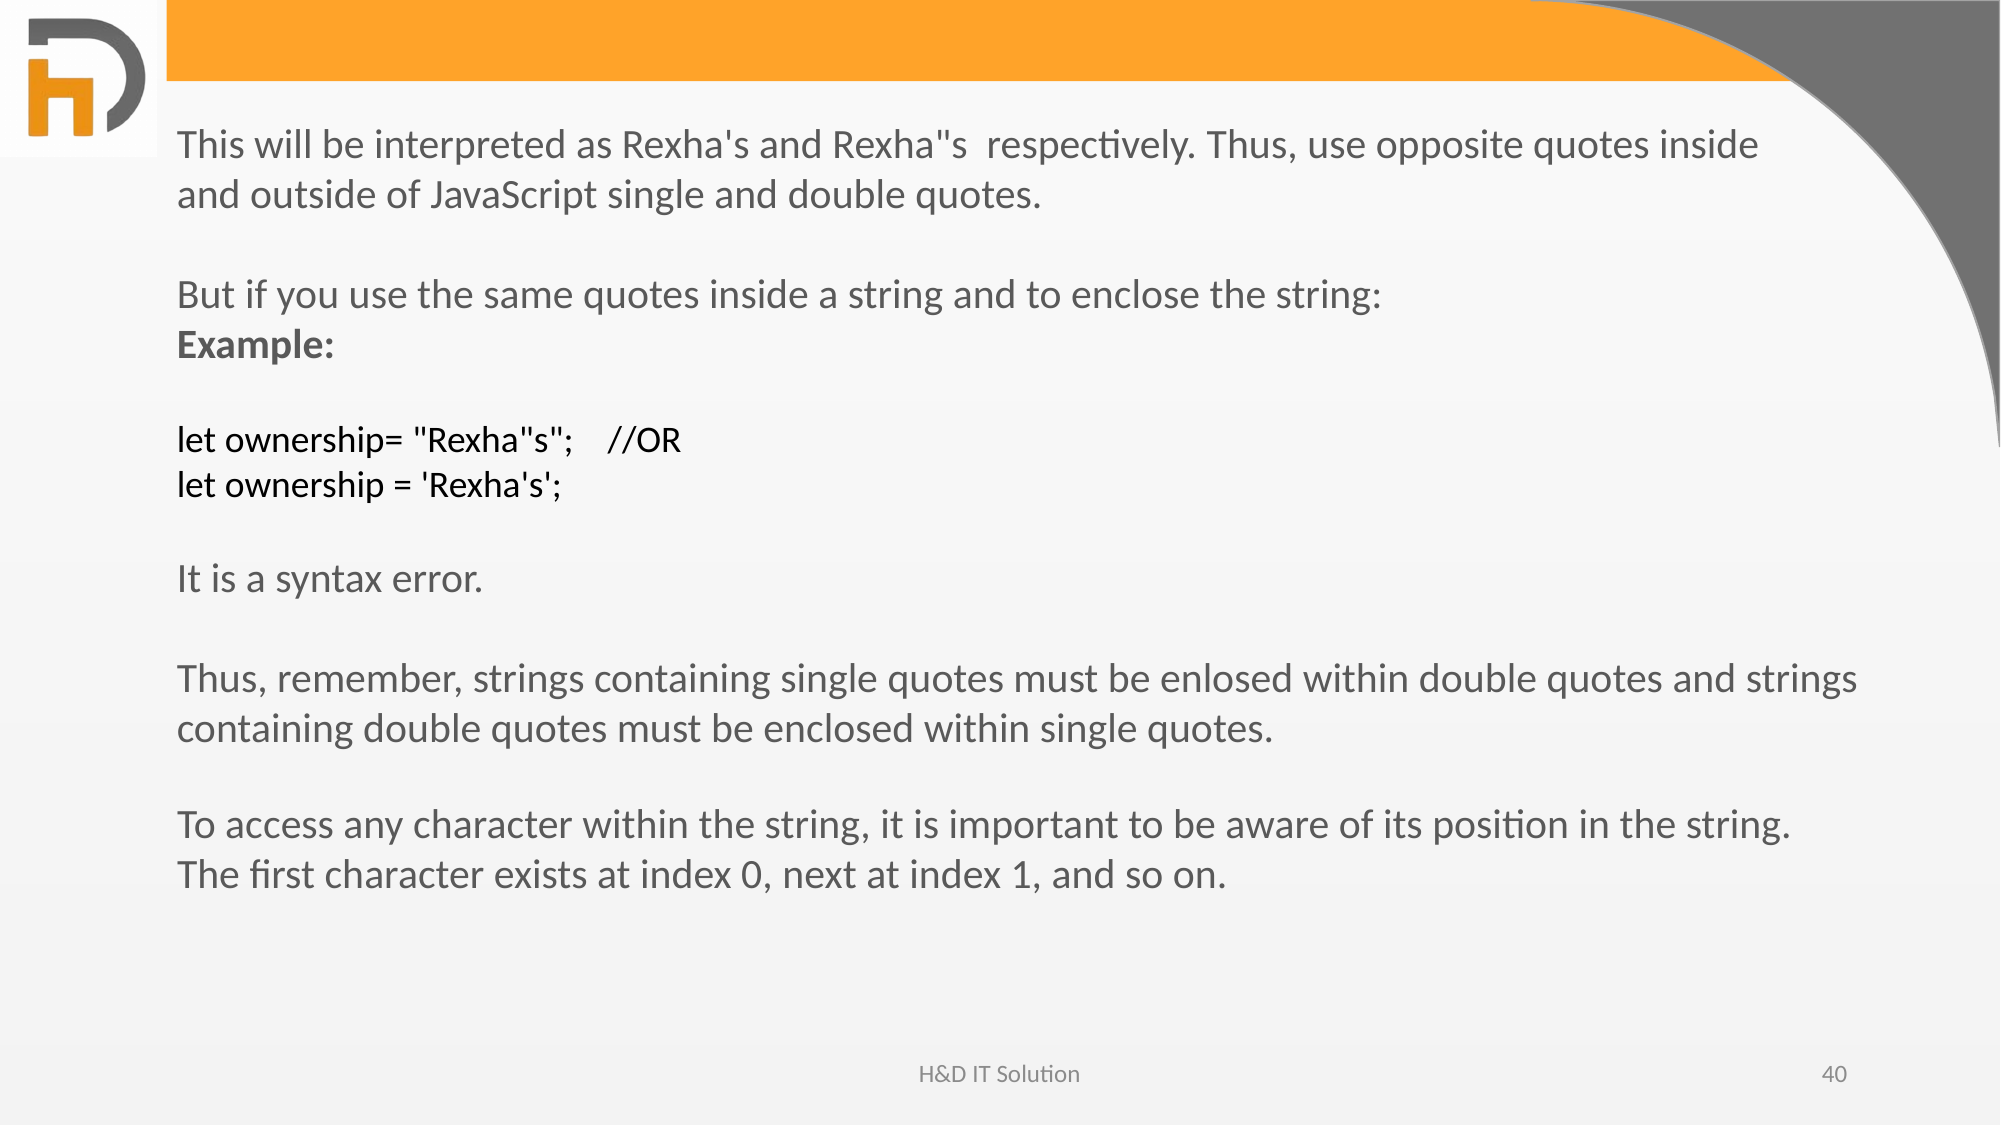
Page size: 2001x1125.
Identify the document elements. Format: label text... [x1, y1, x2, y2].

text_box This will be interpreted as Rexha's and Rexha"s respectively. Thus, use opposite quotes inside and outside of JavaScript single and double quotes. But if you use the same quotes inside a string and to enclose the string: Example: [162, 109, 1847, 375]
text_box To access any character within the string, it is important to be aware of its position in the string. The first character exists at index 0, next at index 1, and so on. [162, 789, 1916, 905]
slide_number 40 [1412, 1042, 1863, 1103]
picture [0, 0, 157, 157]
text_box It is a syntax error. Thus, remember, strings containing single quotes must be enlosed within double quotes and strings containing double quotes must be enclosed within single quotes. [162, 543, 1961, 759]
text_box let ownership= "Rexha"s"; //OR let ownership = 'Rexha's'; [162, 407, 1163, 513]
footer H&D IT Solution [662, 1042, 1338, 1103]
